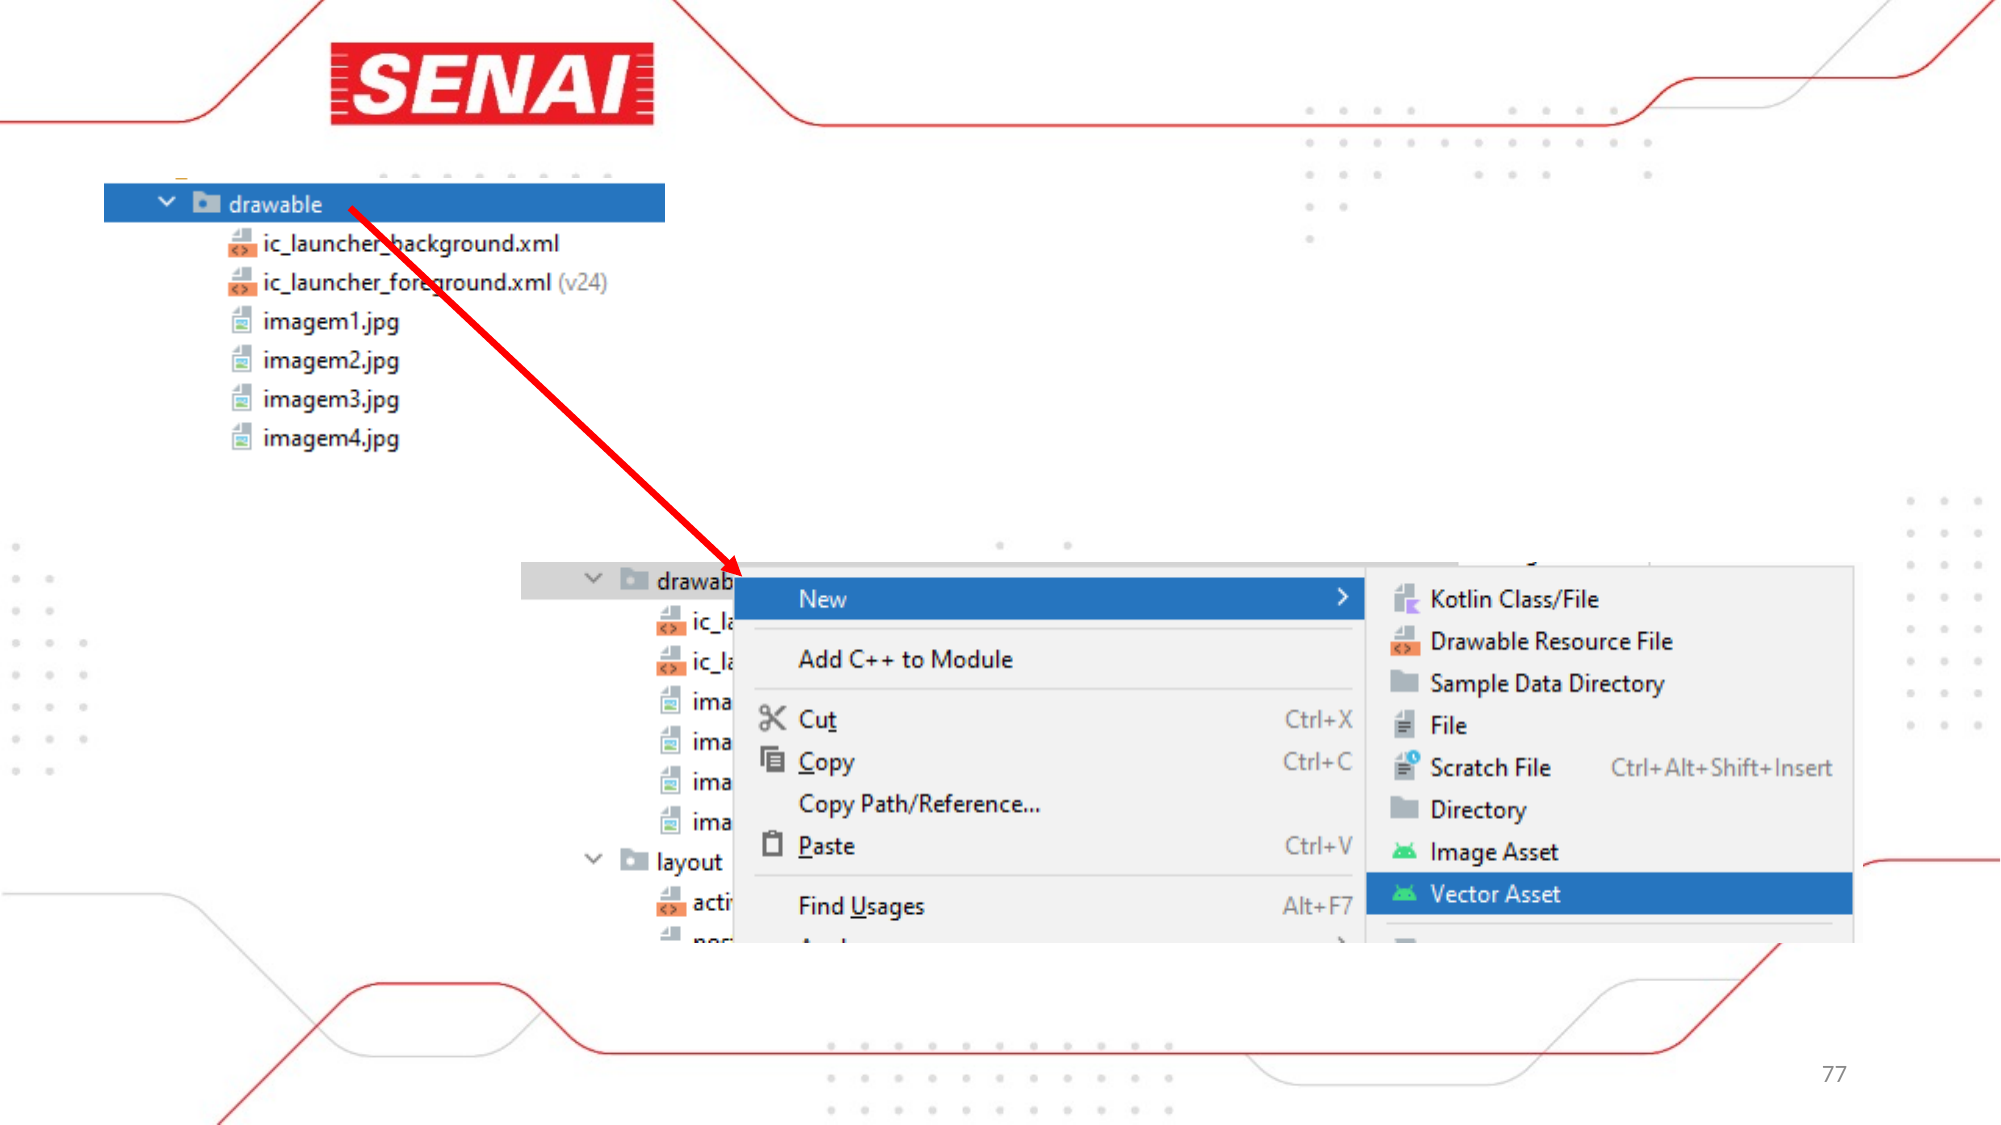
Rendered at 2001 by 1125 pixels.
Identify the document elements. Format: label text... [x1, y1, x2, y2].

slide_number 77 [1412, 1042, 1863, 1103]
picture [0, 0, 2001, 1125]
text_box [349, 207, 743, 577]
